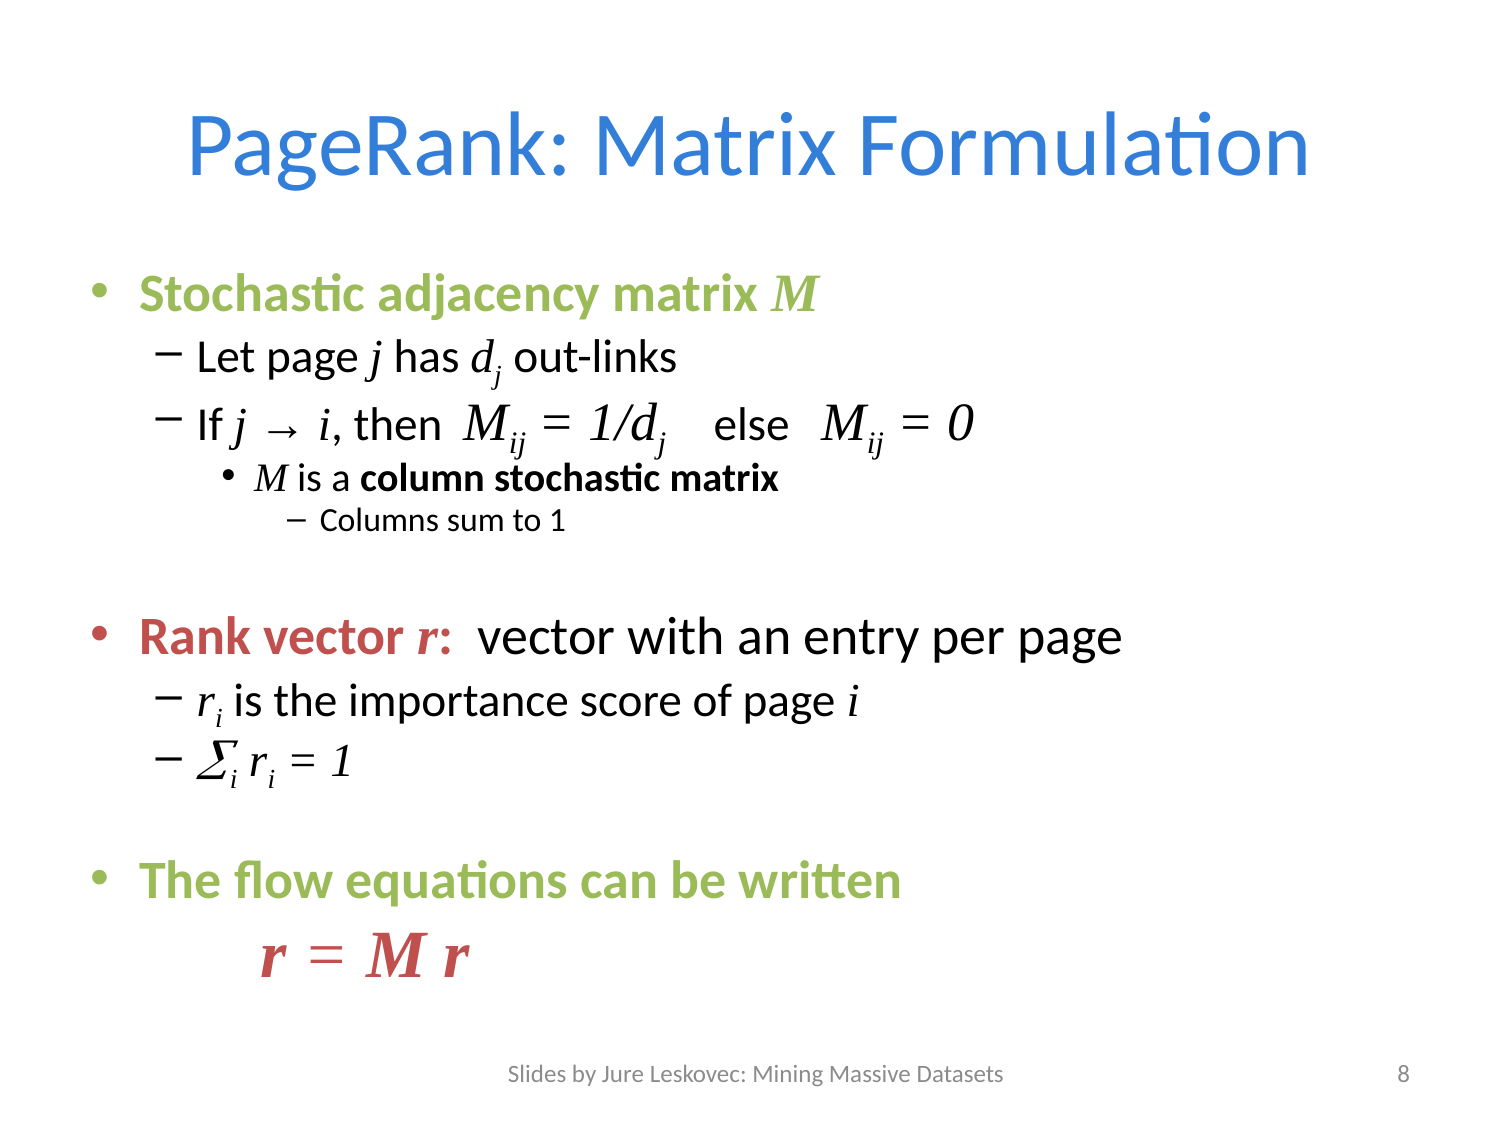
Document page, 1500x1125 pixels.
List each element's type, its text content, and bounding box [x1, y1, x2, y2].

title PageRank: Matrix Formulation [75, 45, 1425, 233]
slide_number 8 [1074, 1042, 1425, 1103]
list Stochastic adjacency matrix M Let page j has dj out-links If j → i, then Mij = 1/dj else Mij = 0 M is a column stochastic matrix Columns sum to 1 Rank vector r: vector with an entry per page ri is the importance score of page i i ri = 1 The flow equations can be written r = M r [75, 262, 1425, 1005]
footer Slides by Jure Leskovec: Mining Massive Datasets [437, 1042, 1074, 1103]
